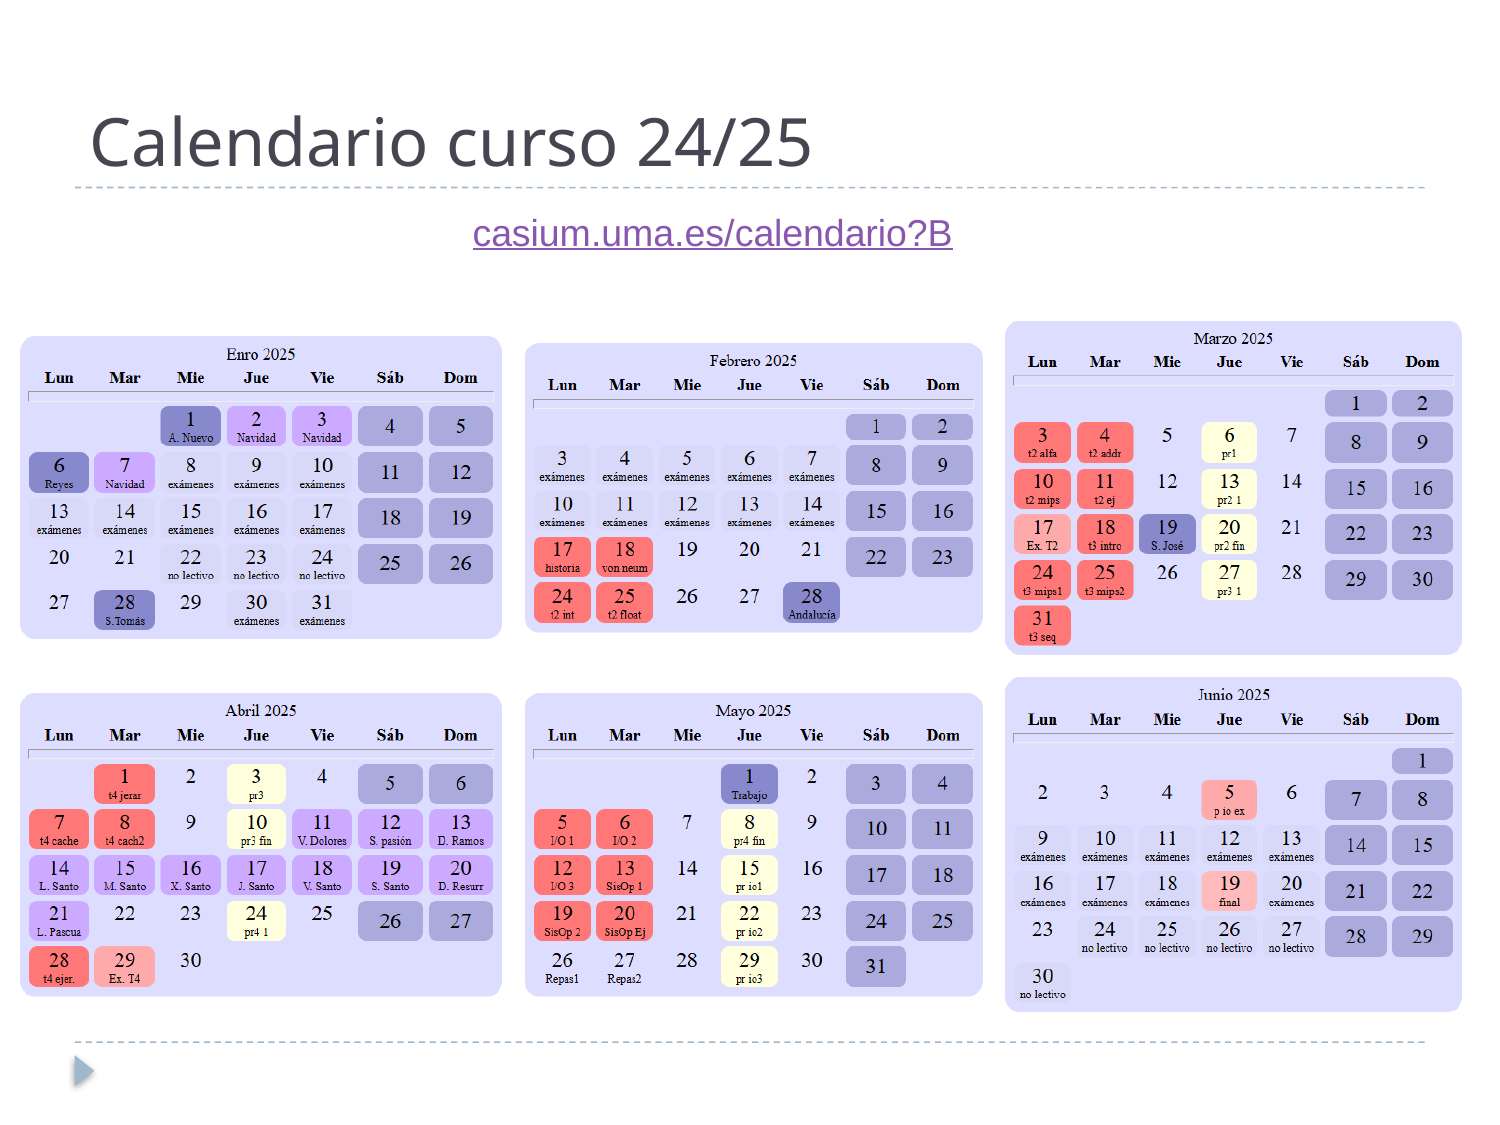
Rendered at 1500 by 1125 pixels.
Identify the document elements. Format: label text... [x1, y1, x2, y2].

title Calendario curso 24/25 [75, 24, 1425, 188]
text_box casium.uma.es/calendario?B [457, 201, 968, 261]
picture [0, 314, 1471, 1012]
